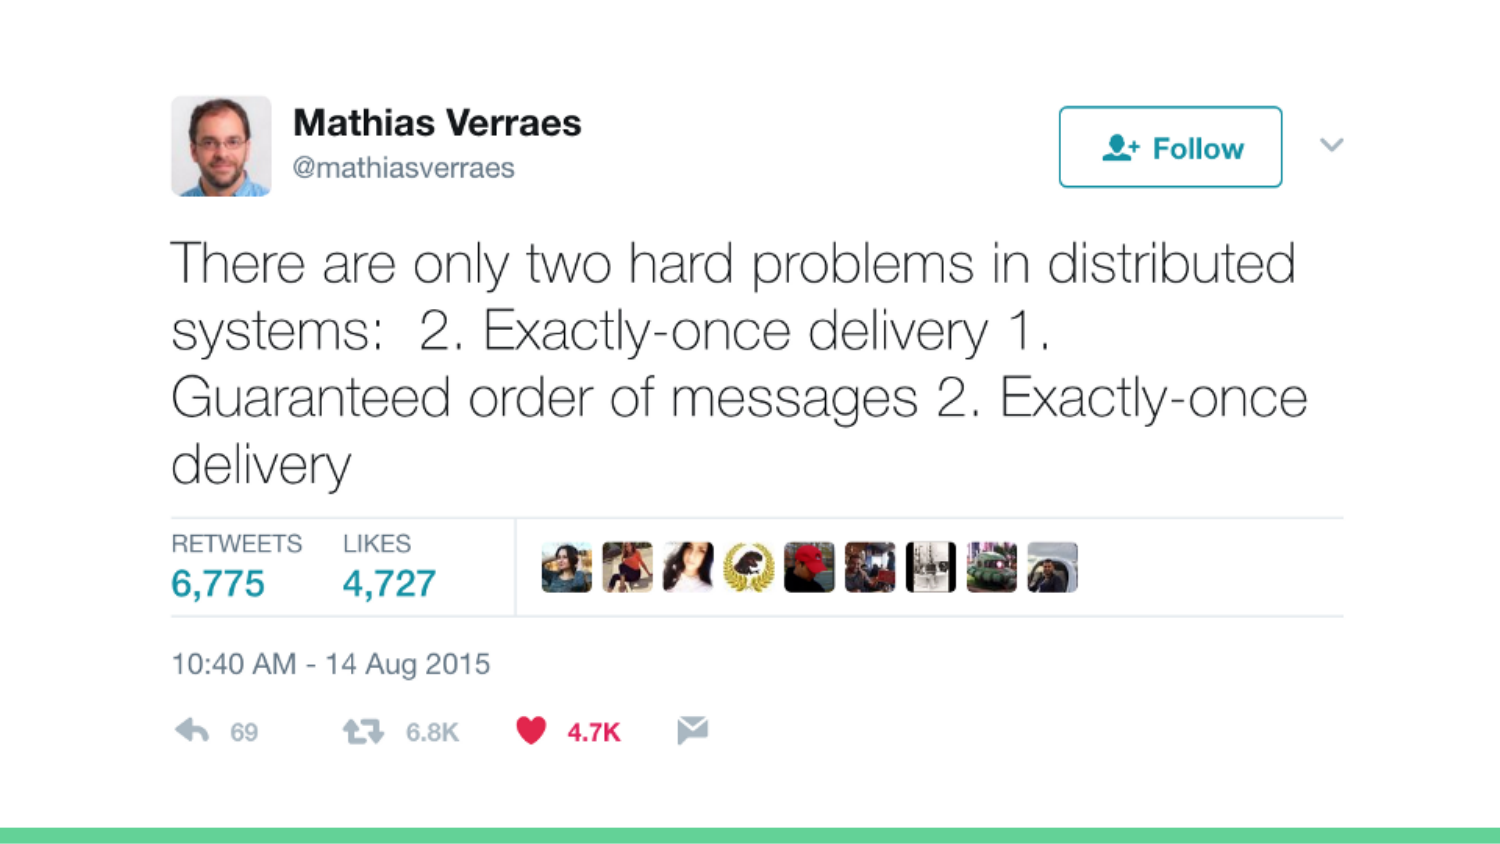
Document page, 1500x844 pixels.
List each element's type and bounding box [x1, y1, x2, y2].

picture [124, 56, 1376, 787]
